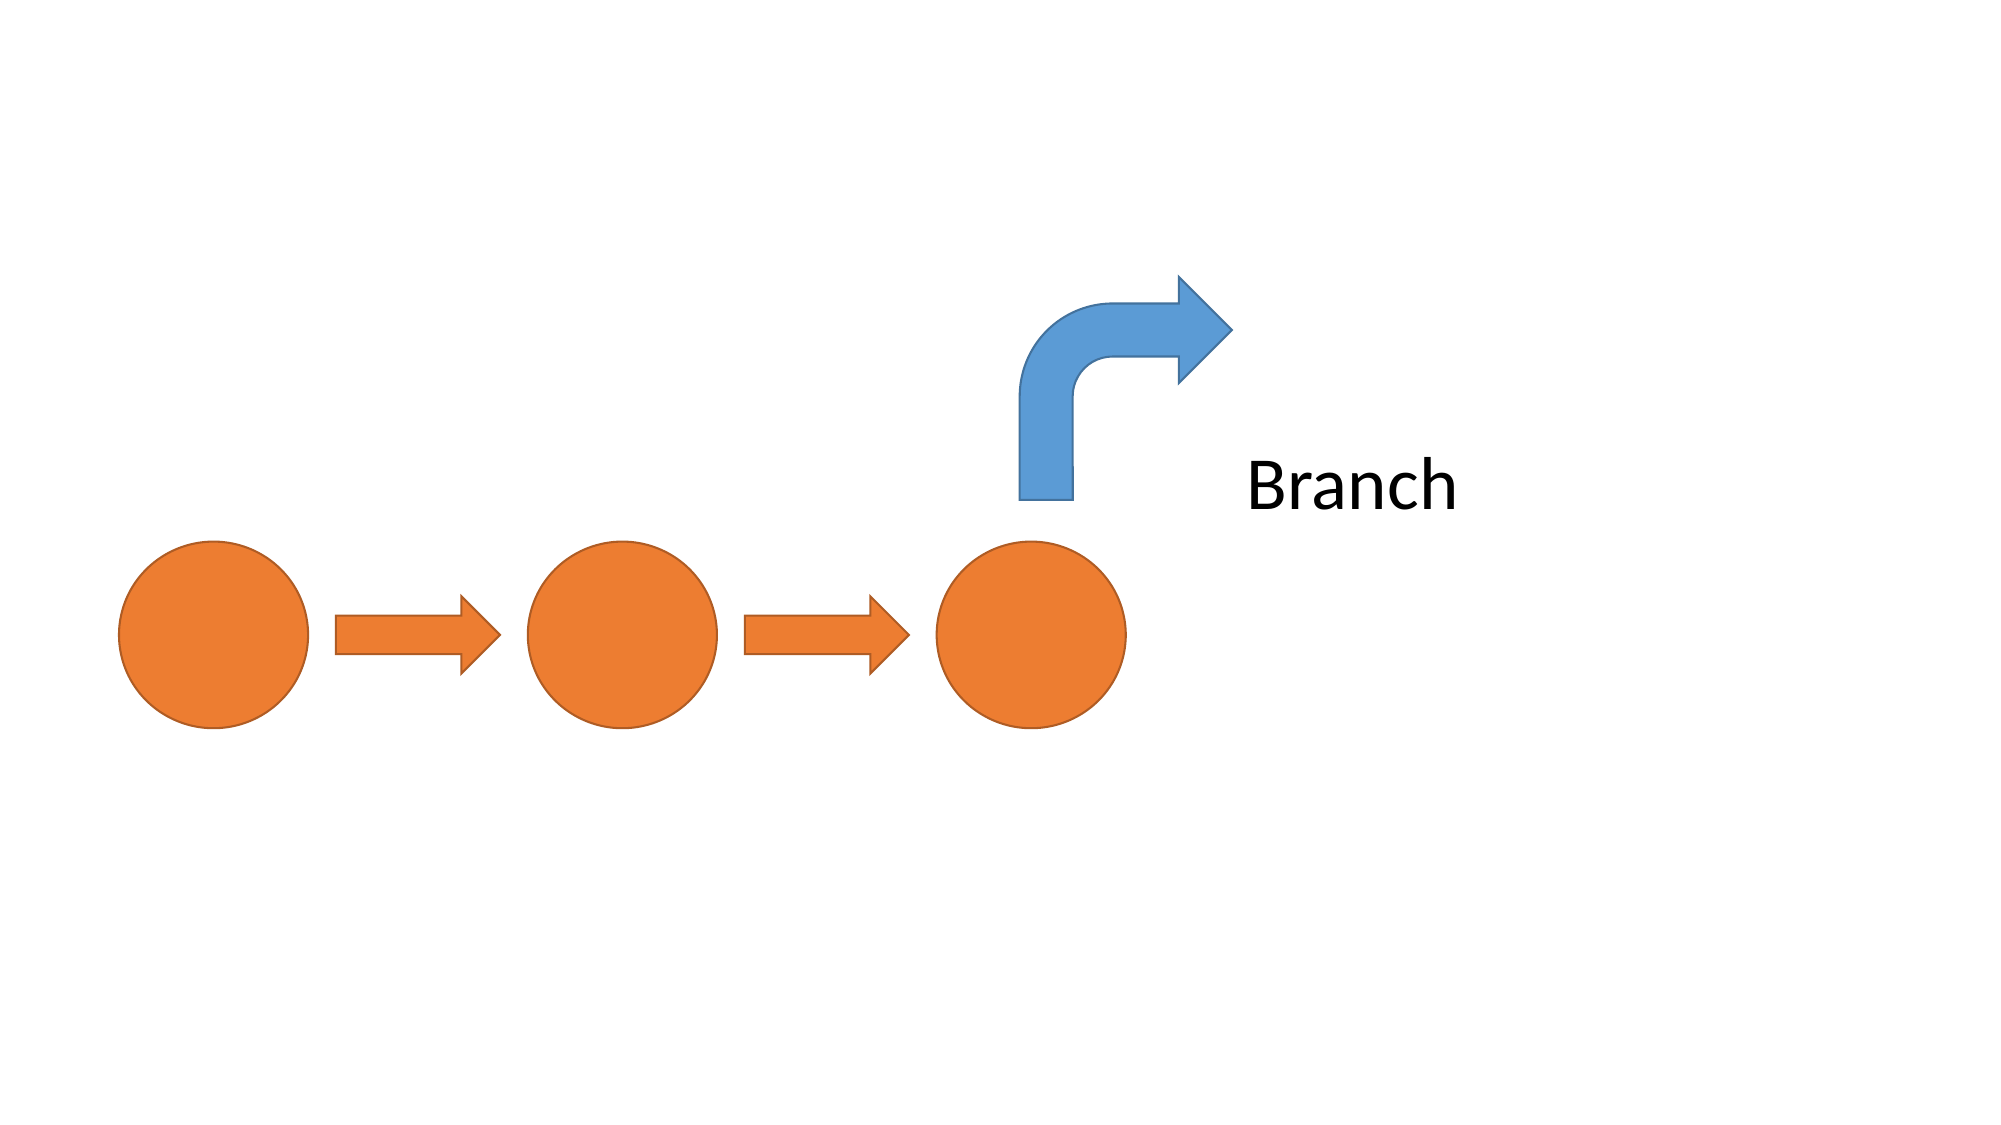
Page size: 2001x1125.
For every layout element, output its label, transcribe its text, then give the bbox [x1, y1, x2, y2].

text_box [526, 540, 718, 730]
text_box Branch [1231, 426, 1543, 532]
text_box [935, 540, 1127, 730]
text_box [334, 593, 502, 677]
text_box [117, 540, 310, 730]
text_box [1018, 274, 1234, 501]
text_box [743, 593, 911, 677]
